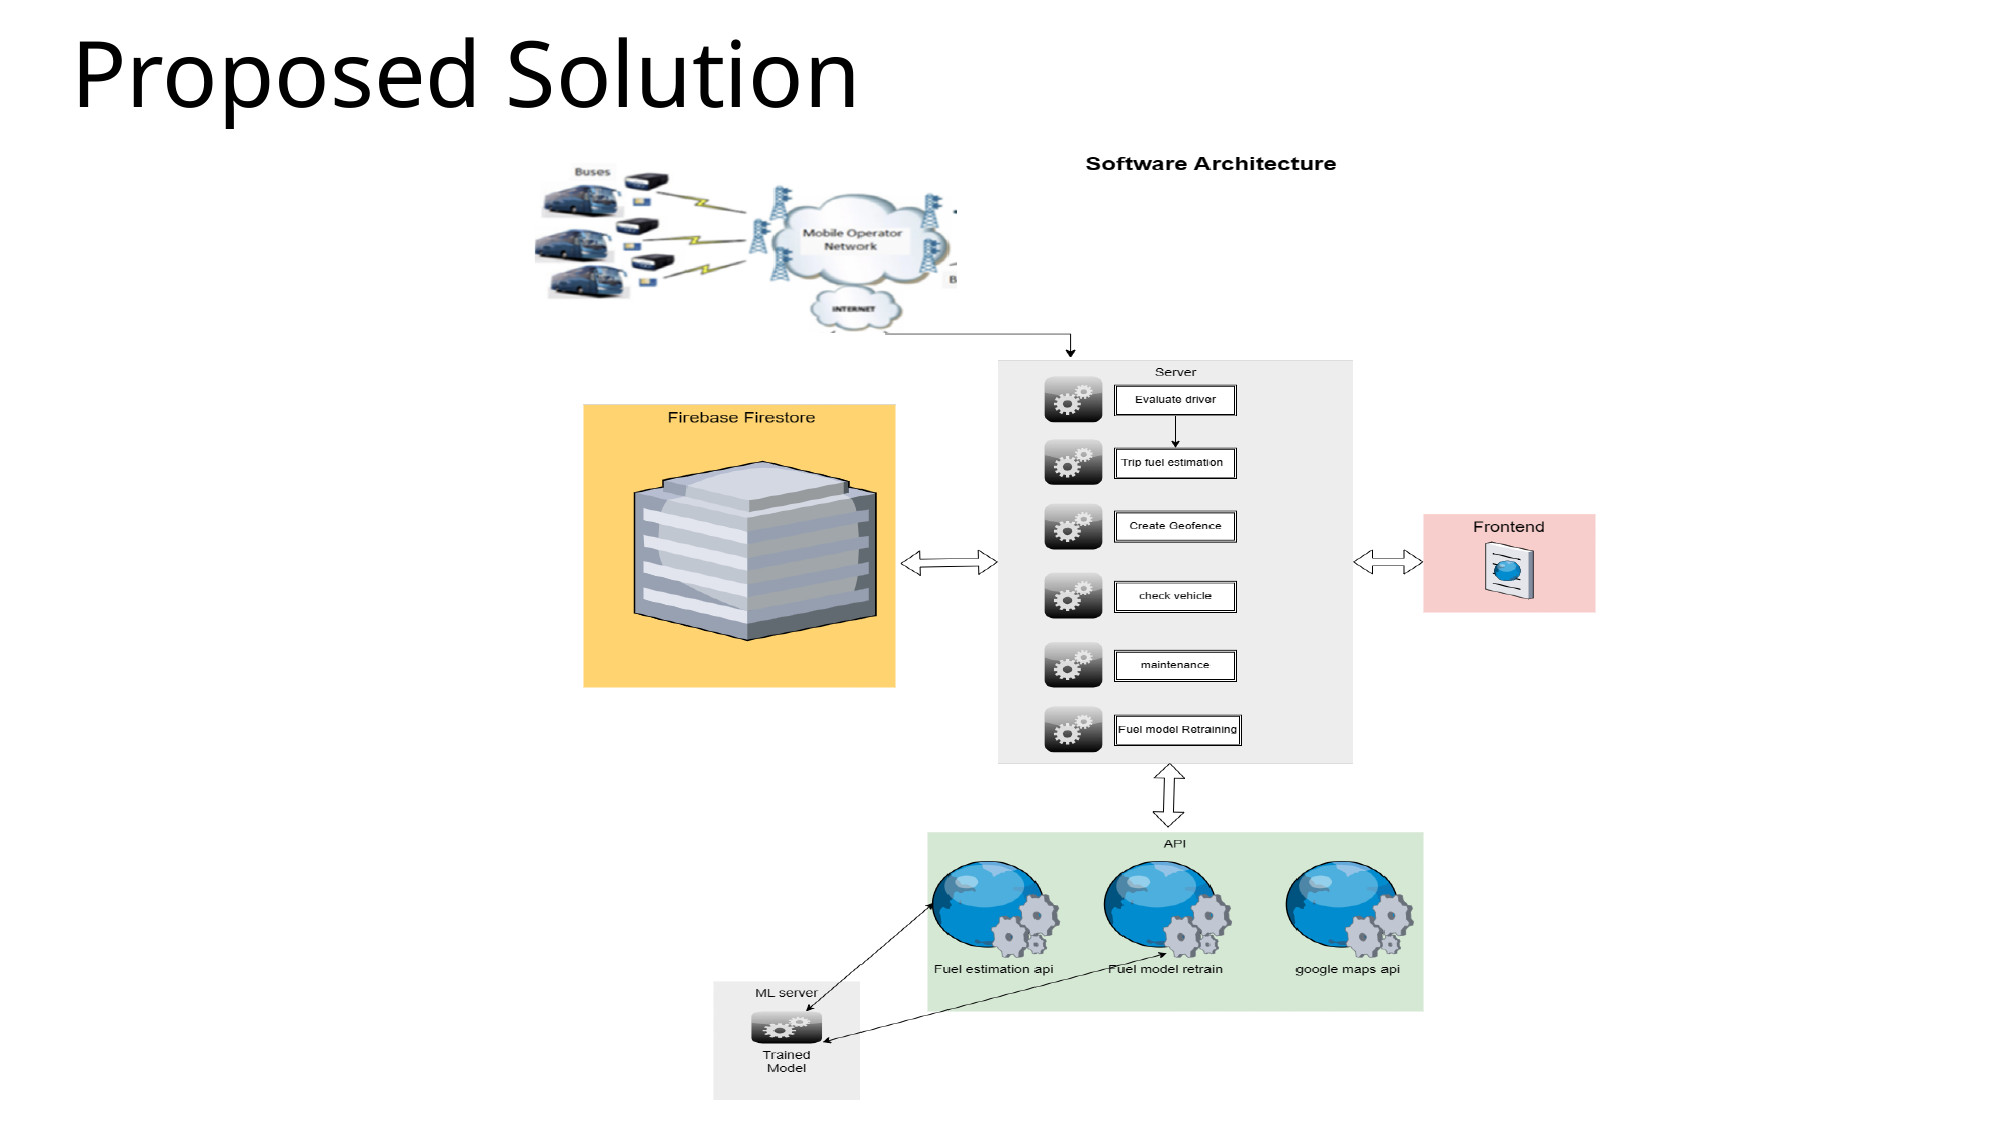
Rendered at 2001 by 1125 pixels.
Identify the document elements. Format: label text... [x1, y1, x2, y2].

title Proposed Solution [56, 0, 1863, 278]
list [513, 148, 1646, 1100]
